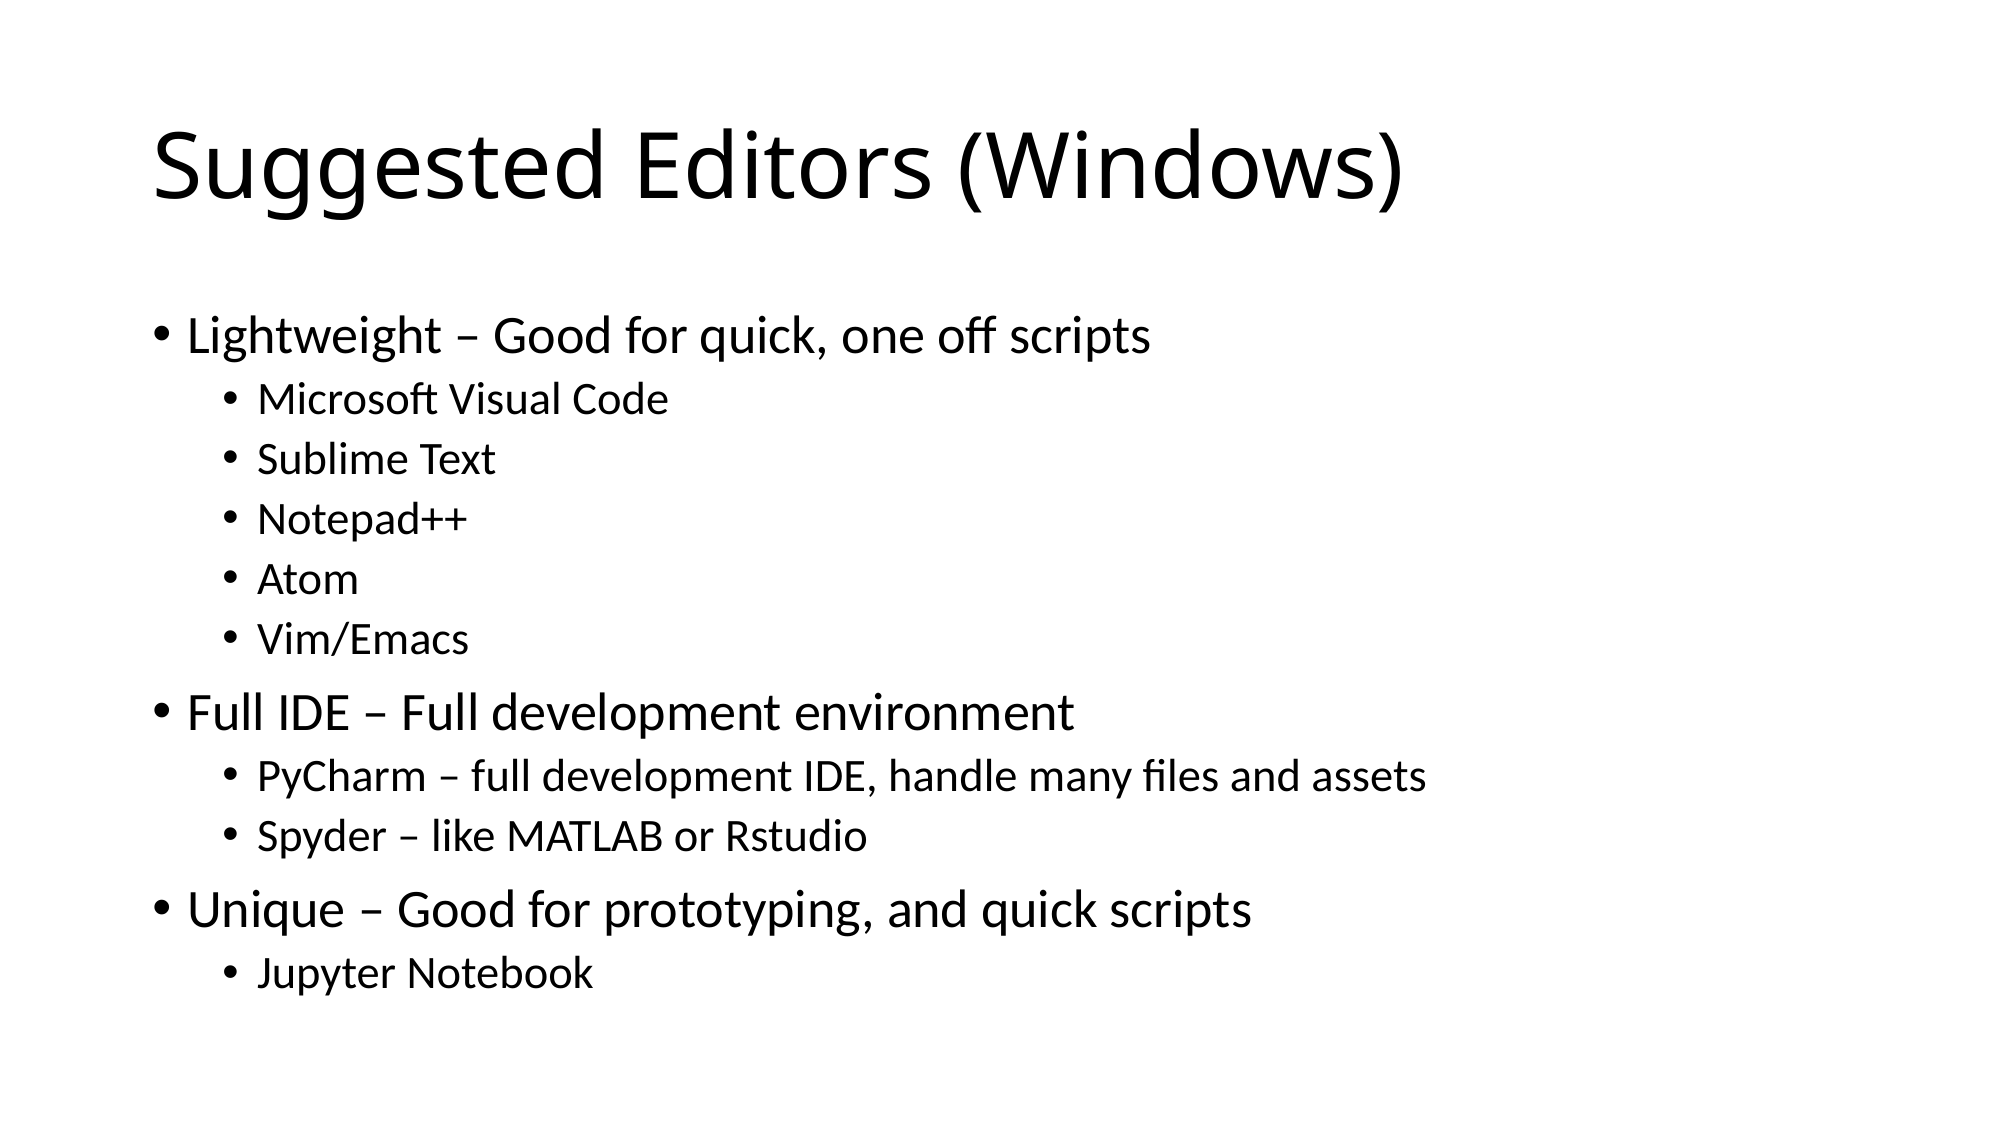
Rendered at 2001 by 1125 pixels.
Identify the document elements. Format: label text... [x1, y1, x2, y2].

list Lightweight – Good for quick, one off scripts Microsoft Visual Code Sublime Text Notepad++ Atom Vim/Emacs Full IDE – Full development environment PyCharm – full development IDE, handle many files and assets Spyder – like MATLAB or Rstudio Unique – Good for prototyping, and quick scripts Jupyter Notebook [137, 299, 1863, 1014]
title Suggested Editors (Windows) [137, 59, 1863, 278]
